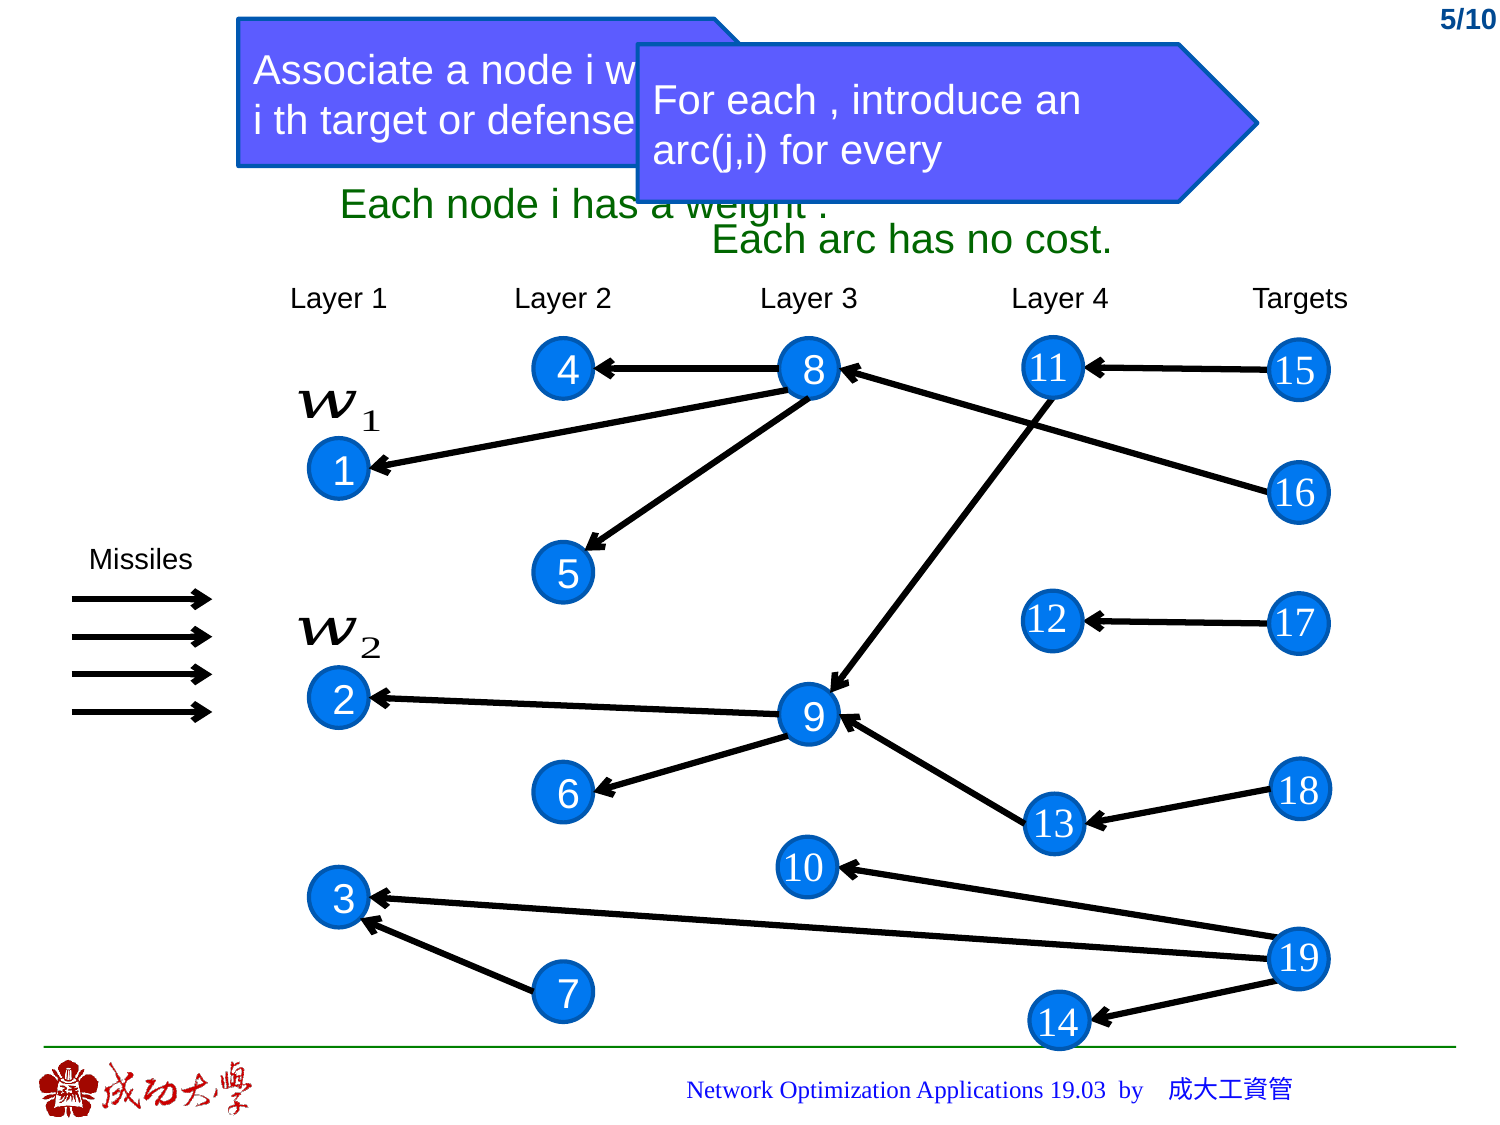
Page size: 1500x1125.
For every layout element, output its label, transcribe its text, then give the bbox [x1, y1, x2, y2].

text_box Layer 4 [980, 272, 1140, 323]
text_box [592, 735, 789, 793]
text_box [1263, 457, 1330, 524]
text_box Associate a node i with i th target or defense site. [236, 16, 741, 169]
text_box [838, 368, 1012, 396]
text_box Layer 2 [483, 272, 643, 323]
text_box Missiles [69, 533, 213, 583]
text_box 5 [531, 539, 596, 605]
text_box Layer 1 [259, 272, 419, 323]
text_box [1015, 583, 1083, 652]
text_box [838, 714, 1026, 825]
text_box 9 [778, 681, 841, 747]
text_box Each arc has no cost. [696, 204, 1144, 270]
text_box 2 [306, 665, 371, 731]
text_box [368, 697, 780, 715]
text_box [1058, 378, 1270, 493]
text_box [1263, 334, 1330, 401]
footer Network Optimization Applications 19.03 by 成大工資管 [513, 1058, 1472, 1119]
text_box 6 [531, 759, 594, 825]
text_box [1087, 620, 1258, 624]
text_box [837, 866, 1278, 938]
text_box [1025, 986, 1090, 1050]
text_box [1089, 980, 1278, 1021]
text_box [368, 389, 789, 469]
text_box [771, 832, 838, 899]
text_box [829, 397, 1054, 694]
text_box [359, 918, 534, 992]
text_box [1040, 853, 1069, 857]
text_box 7 [532, 968, 596, 1025]
text_box 1 [306, 435, 370, 501]
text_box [1084, 788, 1271, 825]
text_box 8 [777, 335, 841, 401]
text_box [1017, 332, 1084, 399]
text_box [33, 90, 696, 234]
text_box Targets [1221, 272, 1379, 323]
text_box Layer 3 [729, 272, 889, 323]
text_box 18 [1263, 755, 1353, 821]
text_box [1263, 586, 1330, 655]
text_box 3 [306, 864, 371, 930]
text_box 4 [531, 335, 596, 388]
text_box 13 [1017, 788, 1094, 853]
text_box [1144, 90, 1478, 234]
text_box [584, 398, 810, 551]
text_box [368, 896, 1262, 960]
picture [35, 1058, 254, 1118]
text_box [1267, 922, 1331, 990]
